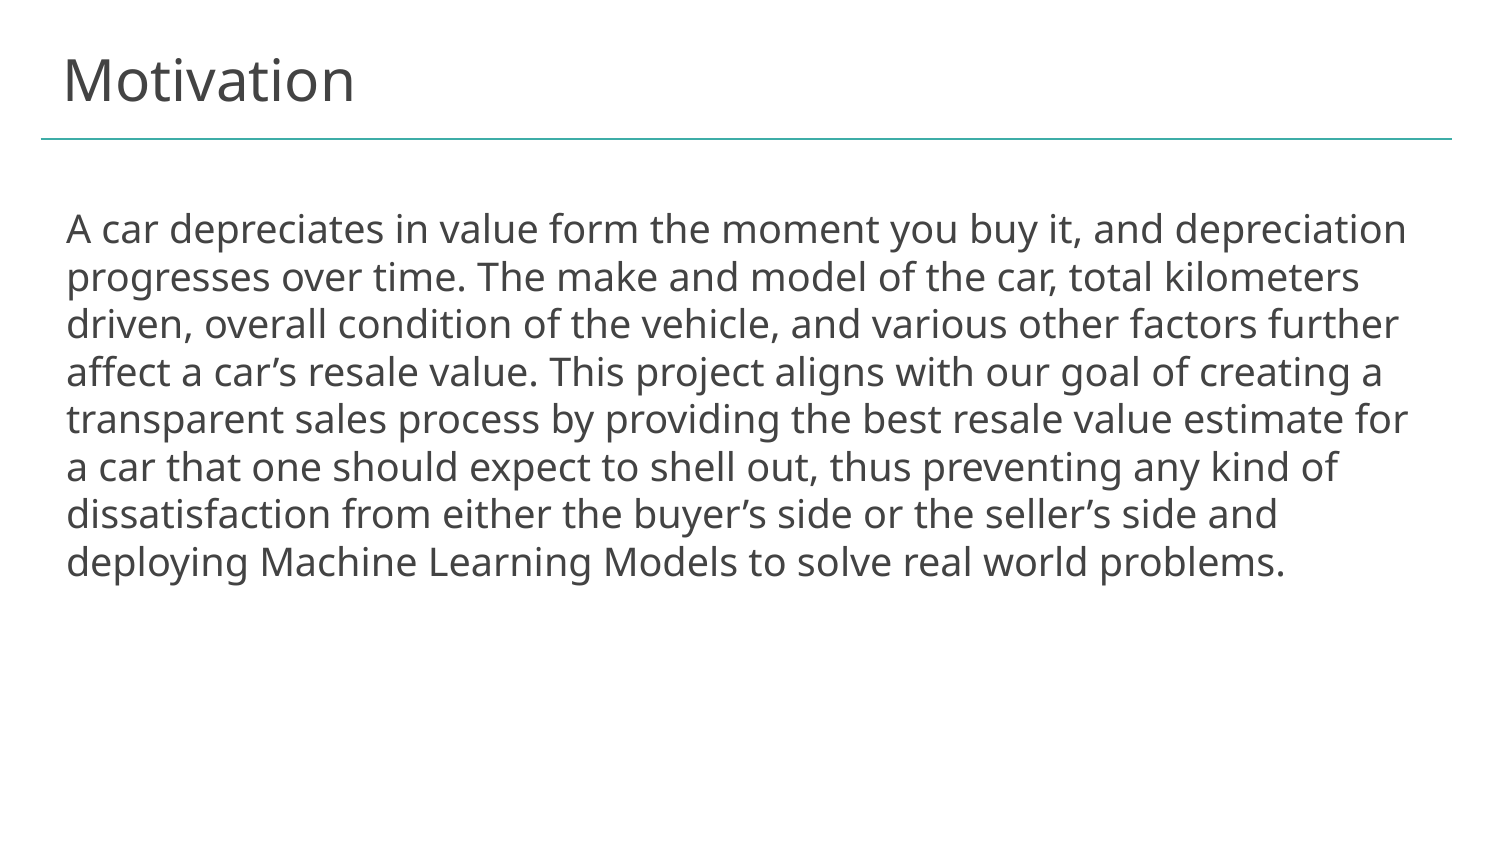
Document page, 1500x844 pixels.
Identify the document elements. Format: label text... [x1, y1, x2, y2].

list A car depreciates in value form the moment you buy it, and depreciation progresses over time. The make and model of the car, total kilometers driven, overall condition of the vehicle, and various other factors further affect a car’s resale value. This project aligns with our goal of creating a transparent sales process by providing the best resale value estimate for a car that one should expect to shell out, thus preventing any kind of dissatisfaction from either the buyer’s side or the seller’s side and deploying Machine Learning Models to solve real world problems. [51, 189, 1449, 750]
title Motivation [47, 27, 1446, 122]
